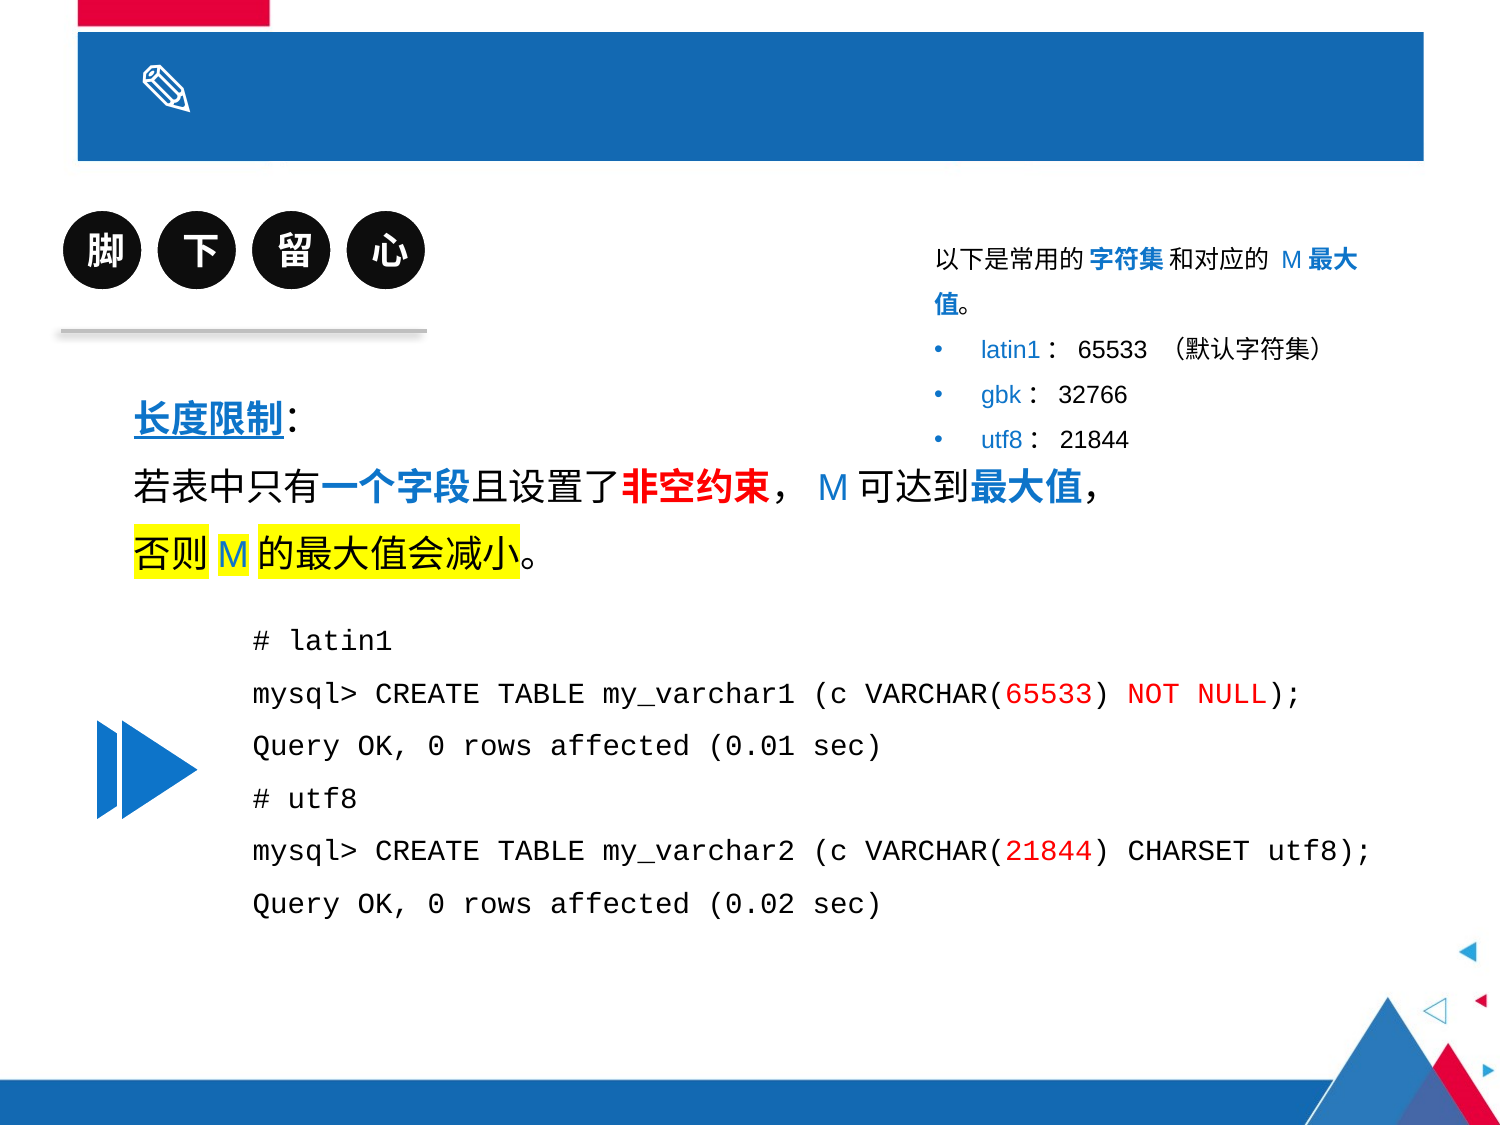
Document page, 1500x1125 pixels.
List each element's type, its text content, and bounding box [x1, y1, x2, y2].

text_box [60, 208, 428, 292]
text_box # latin1 mysql> CREATE TABLE my_varchar1 (c VARCHAR(65533) NOT NULL); Query OK, 0 rows affected (0.01 sec) # utf8 mysql> CREATE TABLE my_varchar2 (c VARCHAR(21844) CHARSET utf8); Query OK, 0 rows affected (0.02 sec) [200, 596, 1406, 927]
title 3.1 数据类型 [271, 25, 1046, 153]
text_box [94, 715, 203, 824]
picture [0, 0, 1500, 1125]
text_box 以下是常用的 字符集 和对应的 M最大值。 latin1：65533 （默认字符集） gbk：32766 utf8：21844 [919, 221, 1421, 461]
text_box 长度限制： 若表中只有一个字段且设置了非空约束，M可达到最大值， 否则M的最大值会减小。 [118, 365, 1385, 583]
